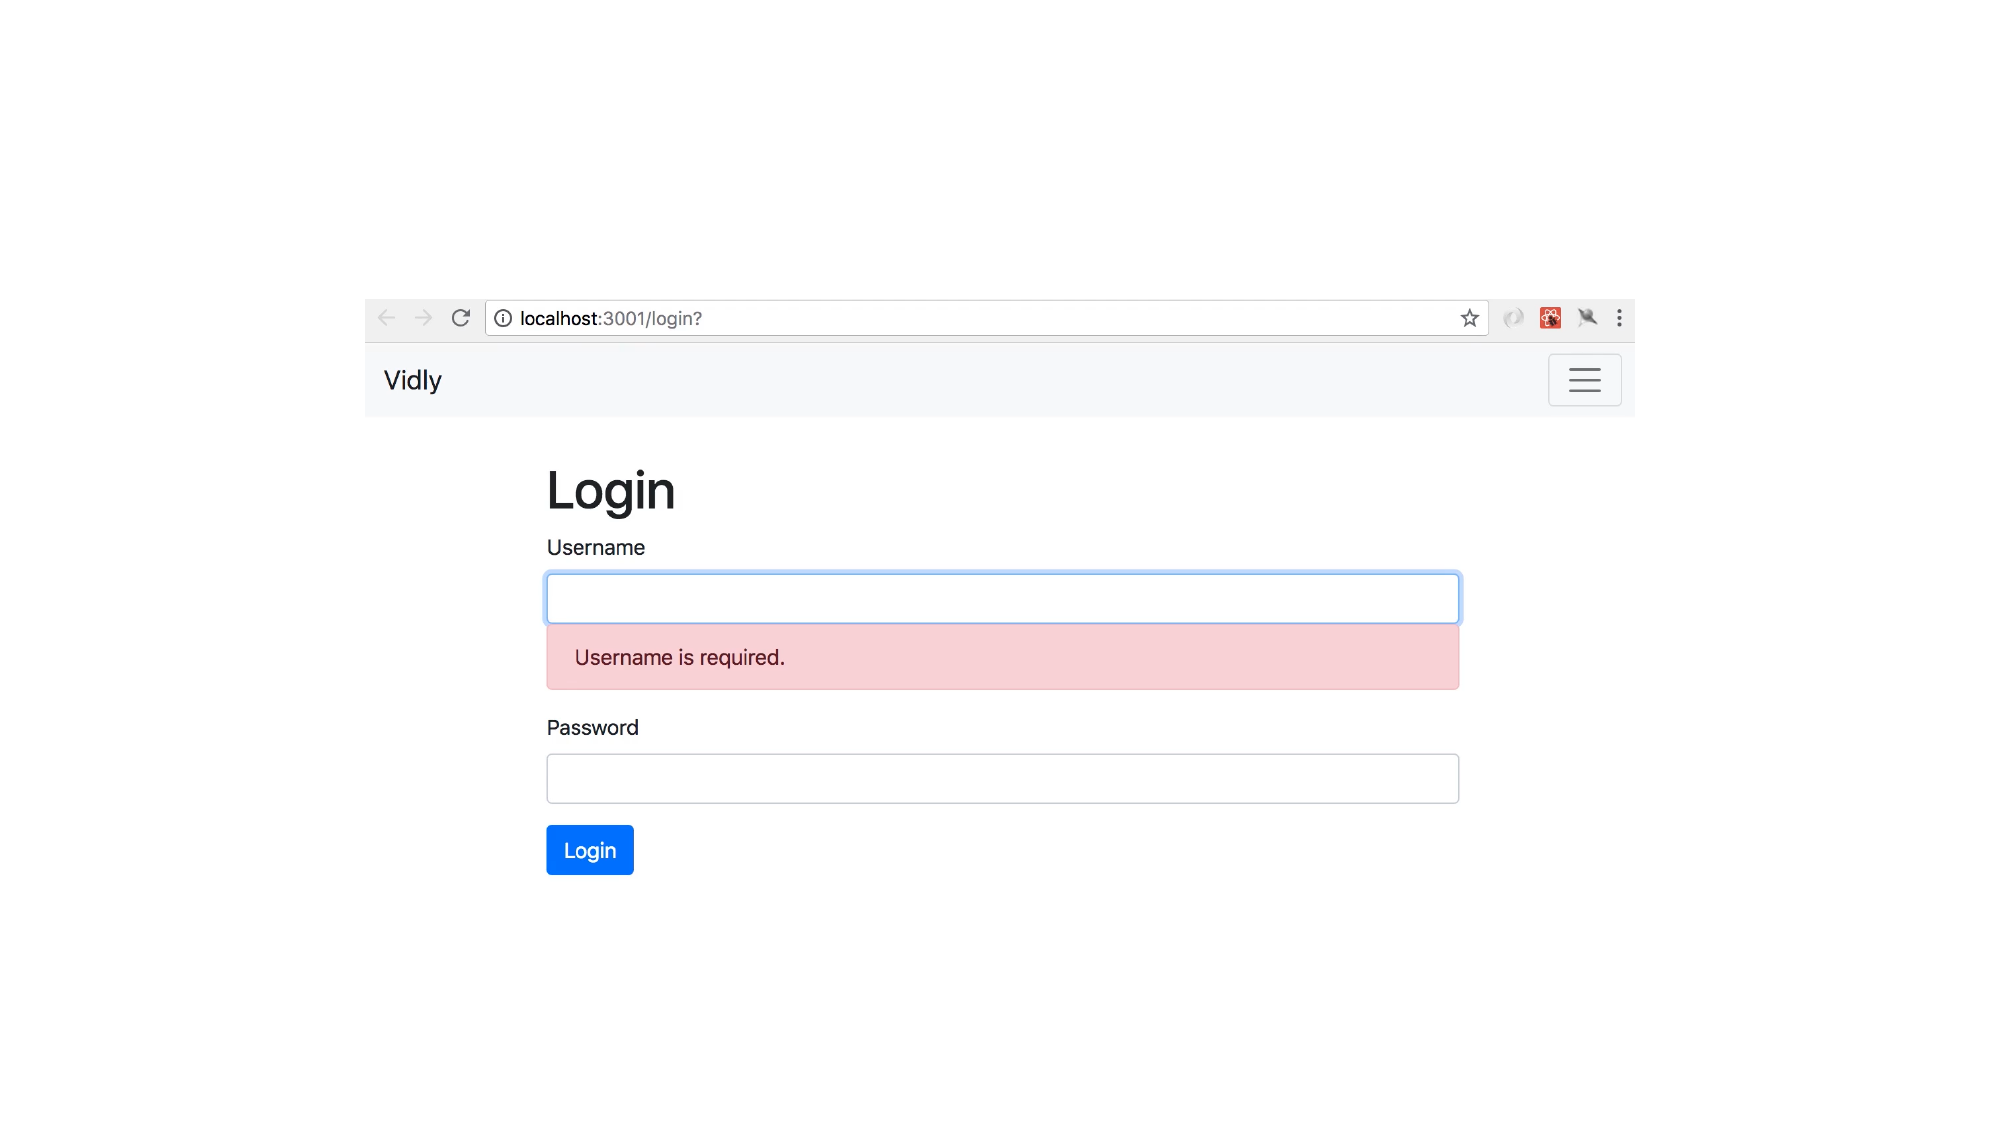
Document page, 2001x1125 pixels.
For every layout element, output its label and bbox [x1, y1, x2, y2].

list [365, 299, 1635, 1014]
